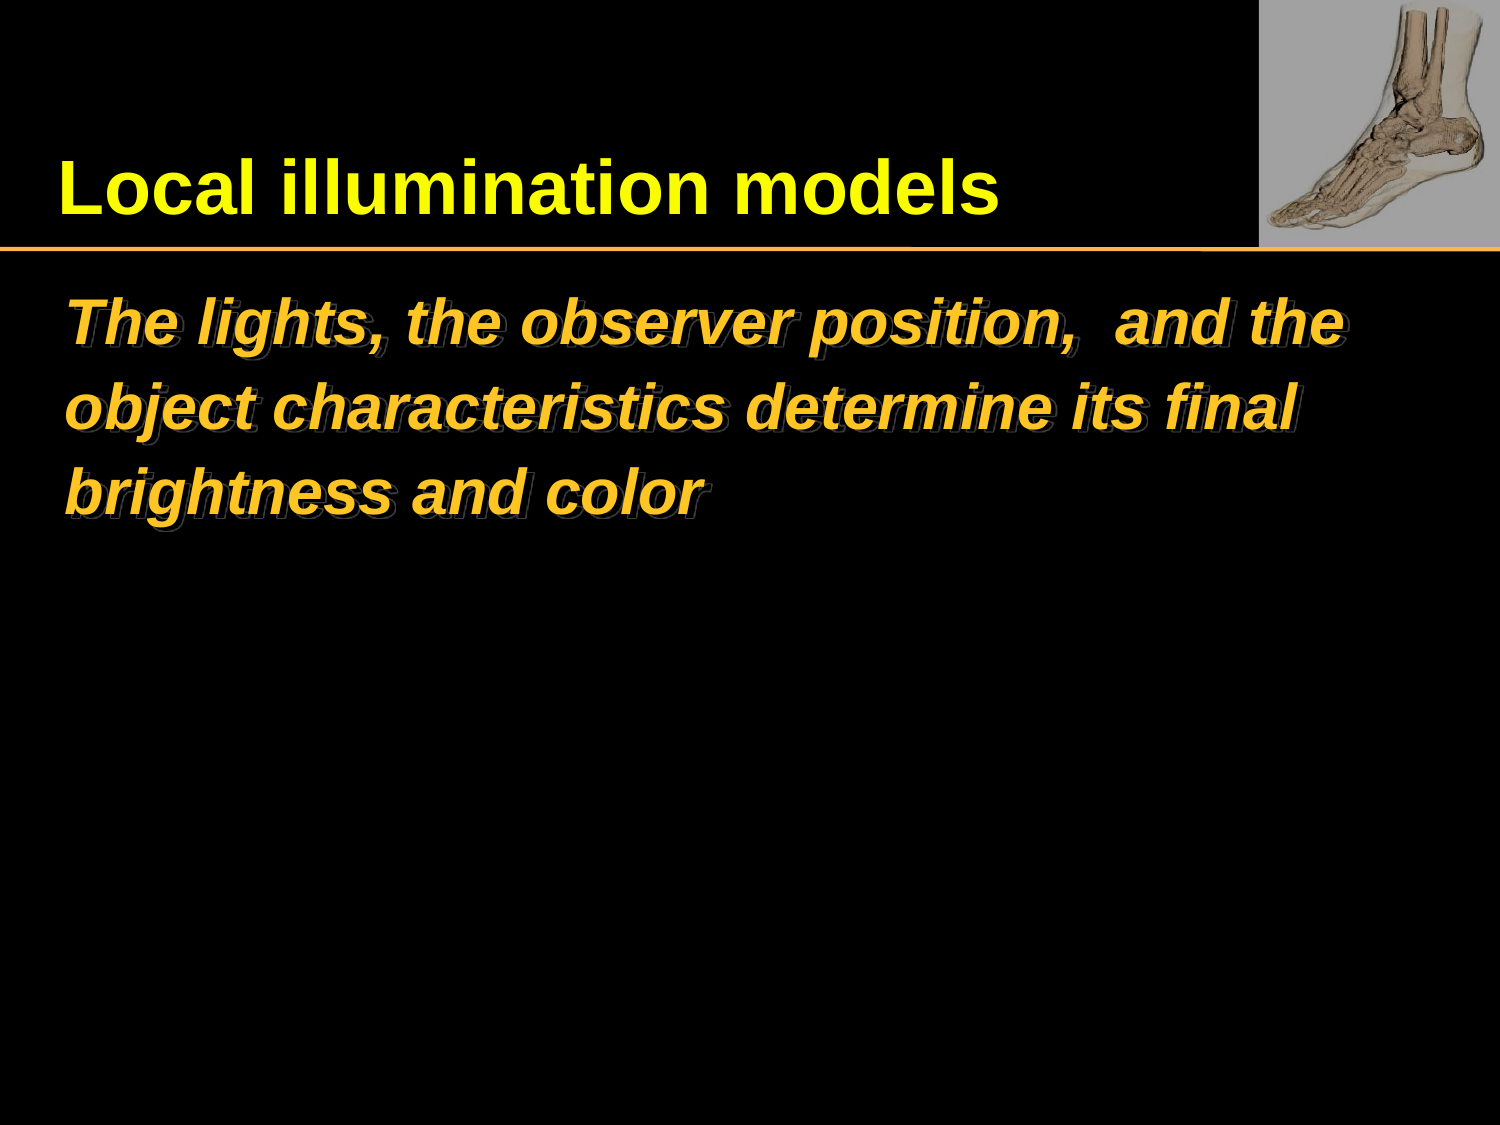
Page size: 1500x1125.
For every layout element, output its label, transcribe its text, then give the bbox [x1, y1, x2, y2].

title Local illumination models [42, 50, 1256, 238]
list The lights, the observer position, and the object characteristics determine its final brightness and color [50, 264, 1456, 1003]
picture [1258, 0, 1500, 247]
